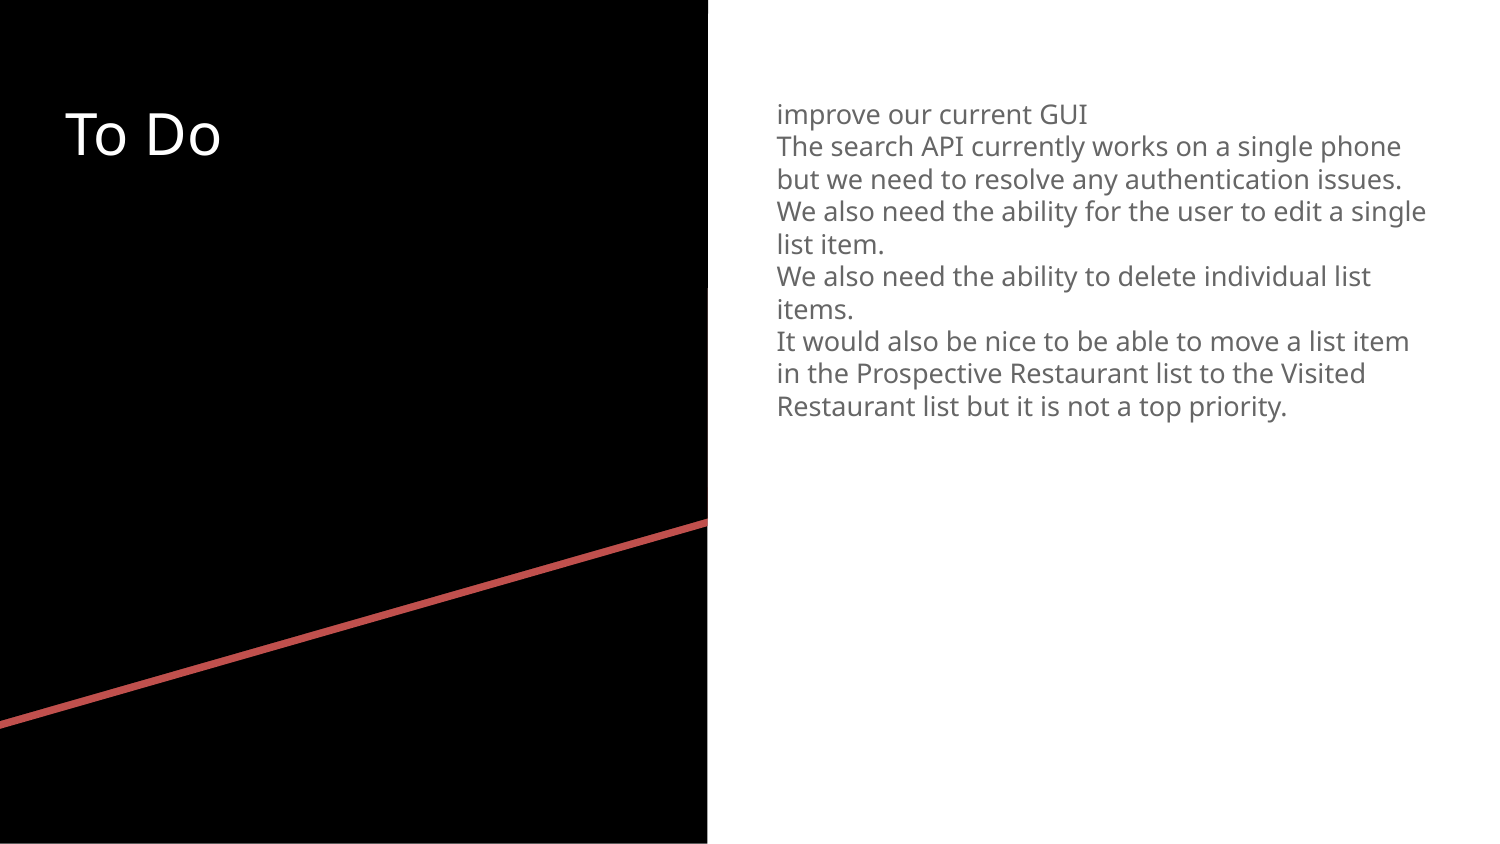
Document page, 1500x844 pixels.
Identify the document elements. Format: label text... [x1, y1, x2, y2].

text_box improve our current GUI The search API currently works on a single phone but we need to resolve any authentication issues. We also need the ability for the user to edit a single list item. We also need the ability to delete individual list items. It would also be nice to be able to move a list item in the Prospective Restaurant list to the Visited Restaurant list but it is not a top priority. [761, 82, 1446, 755]
text_box To Do [51, 82, 660, 494]
